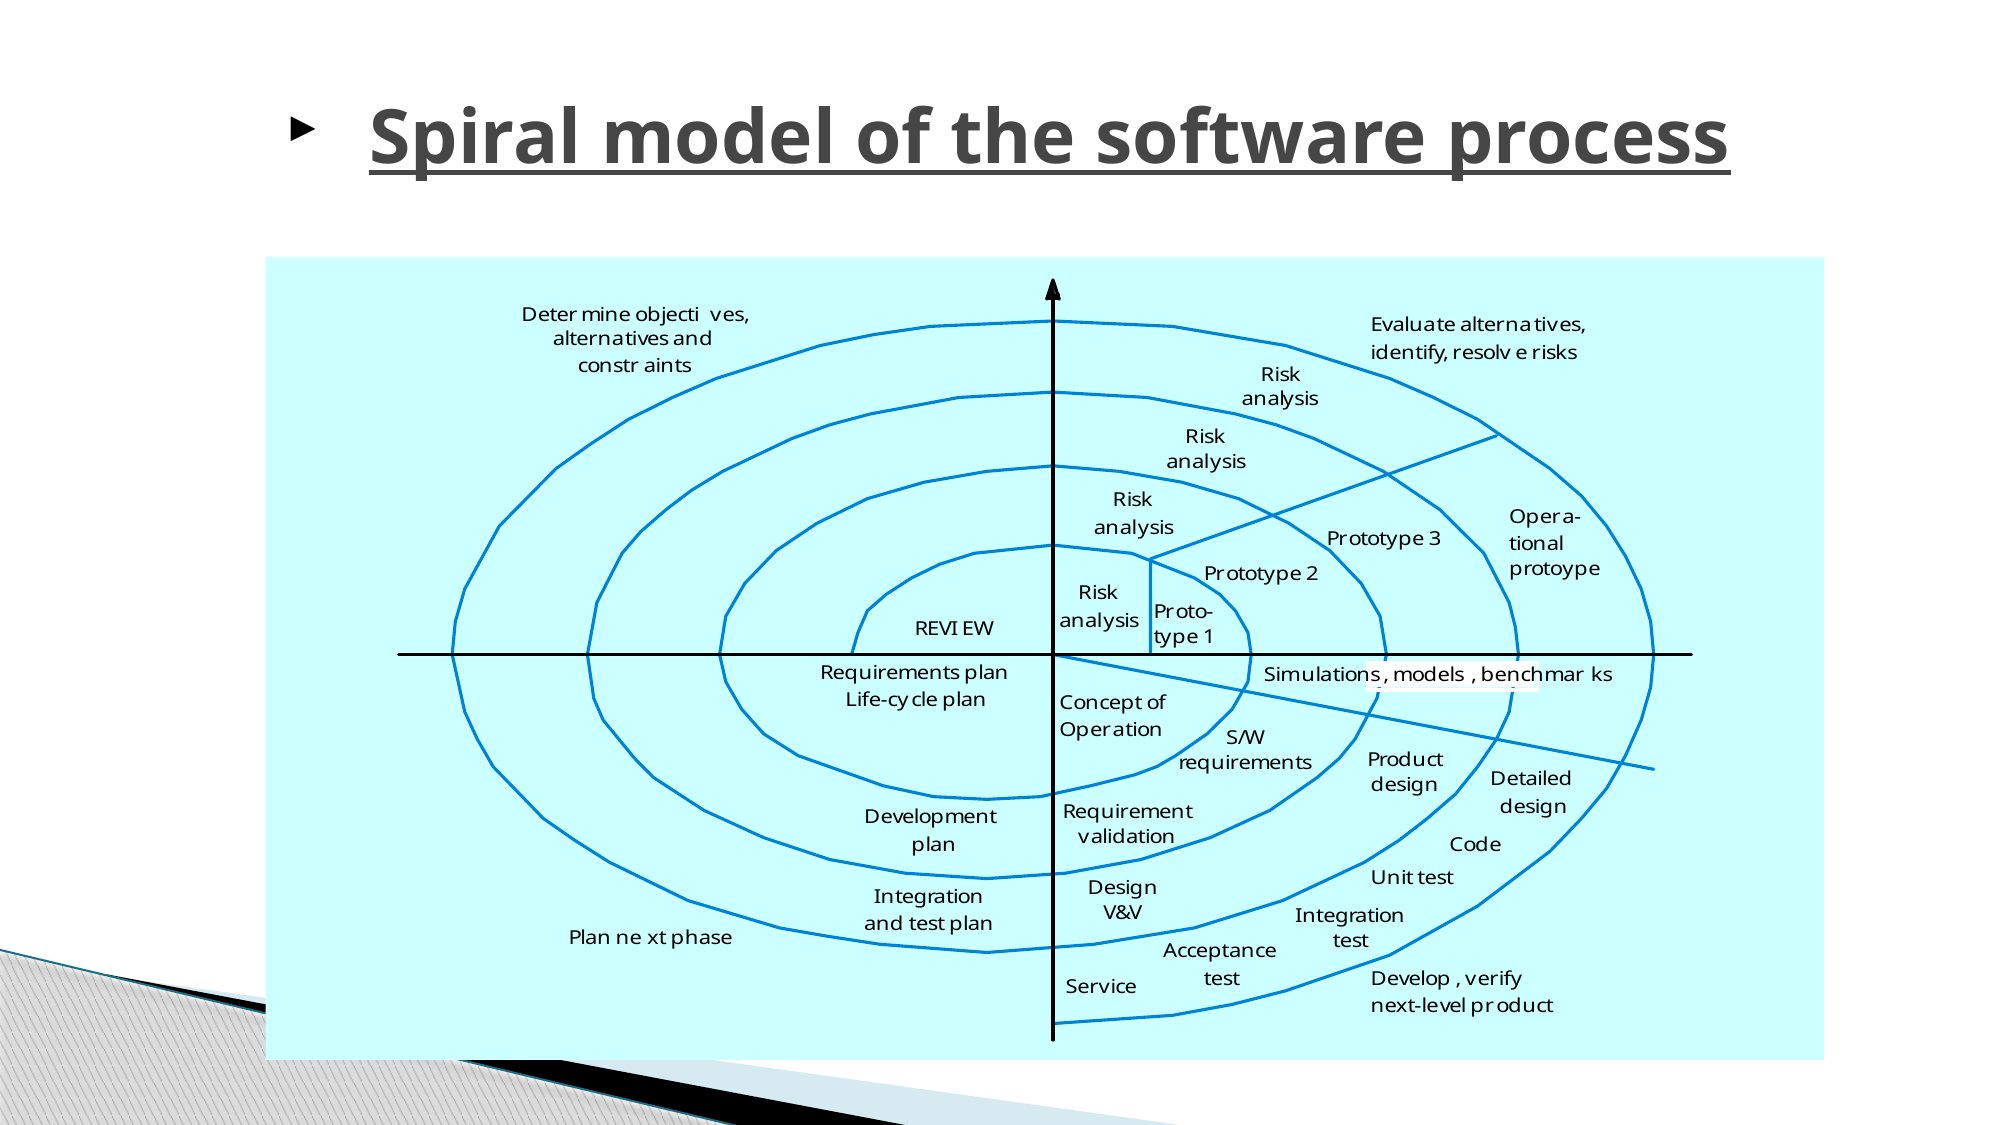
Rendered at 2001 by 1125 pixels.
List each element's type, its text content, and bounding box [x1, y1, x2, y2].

picture [395, 274, 1695, 1043]
title Spiral model of the software process [209, 43, 1809, 225]
text_box [265, 256, 1825, 1060]
